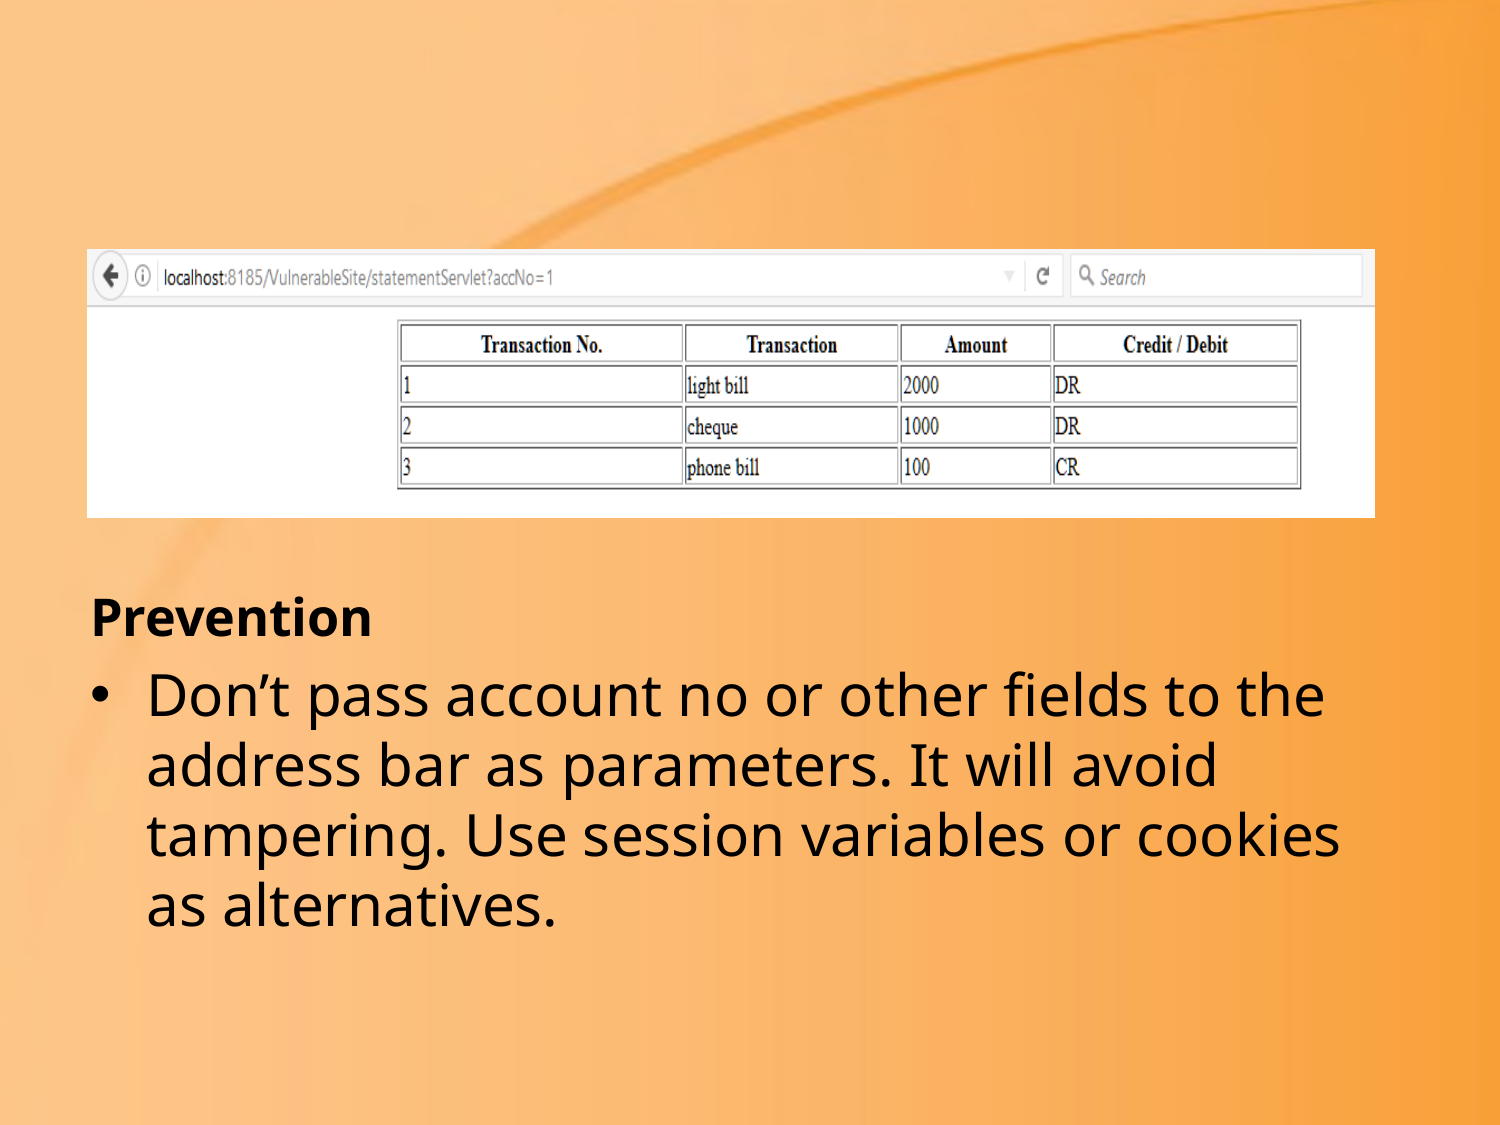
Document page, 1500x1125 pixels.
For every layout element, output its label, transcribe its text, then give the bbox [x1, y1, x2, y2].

list Prevention Don’t pass account no or other fields to the address bar as parameters. It will avoid tampering. Use session variables or cookies as alternatives. [75, 212, 1425, 1005]
picture [0, 0, 1500, 1125]
